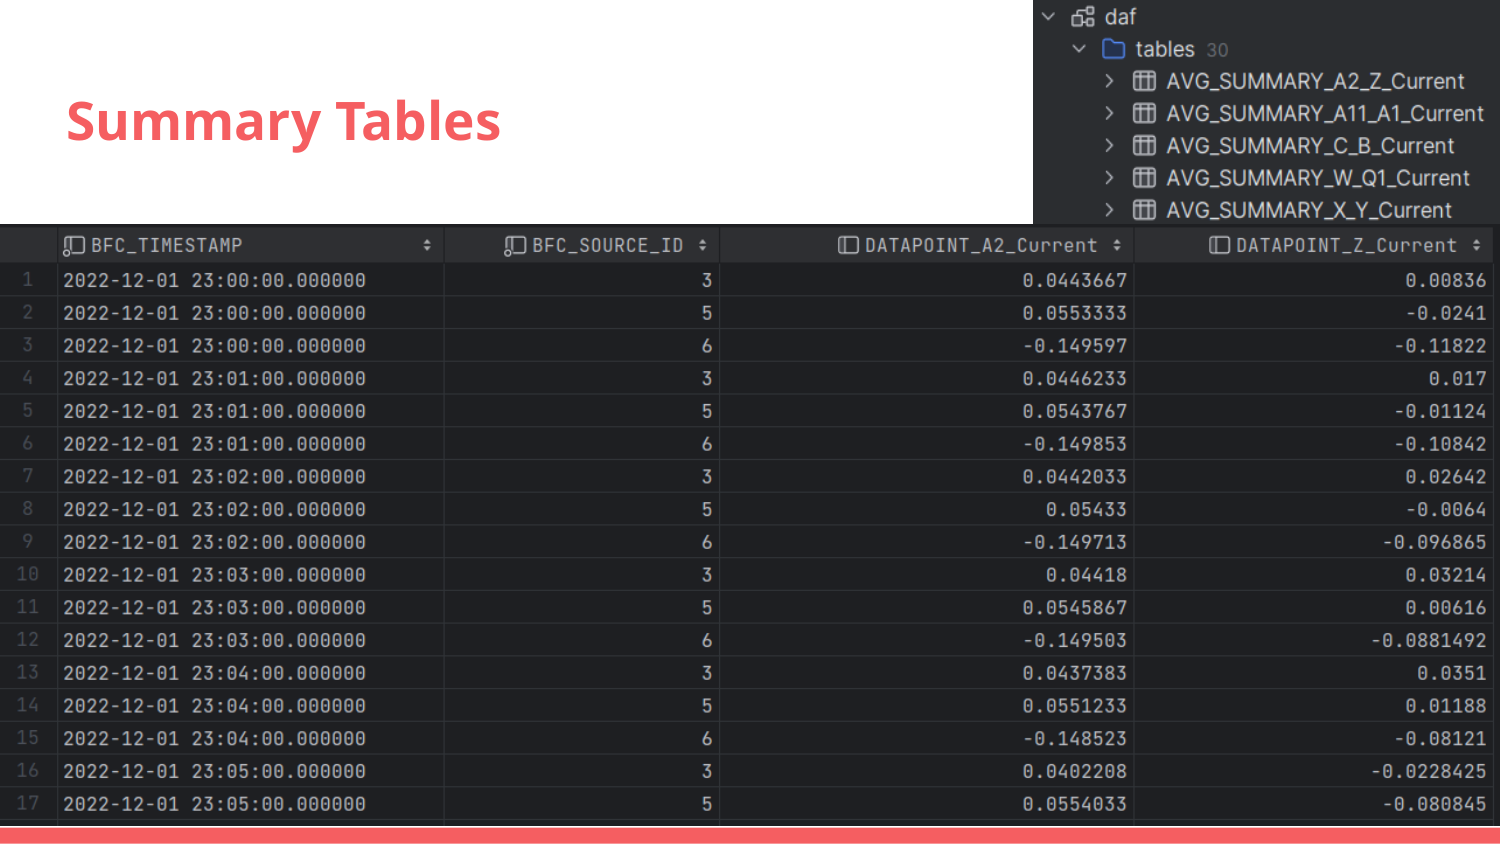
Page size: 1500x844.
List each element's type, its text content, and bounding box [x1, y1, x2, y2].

picture [0, 0, 1500, 826]
title Summary Tables [51, 68, 1028, 172]
